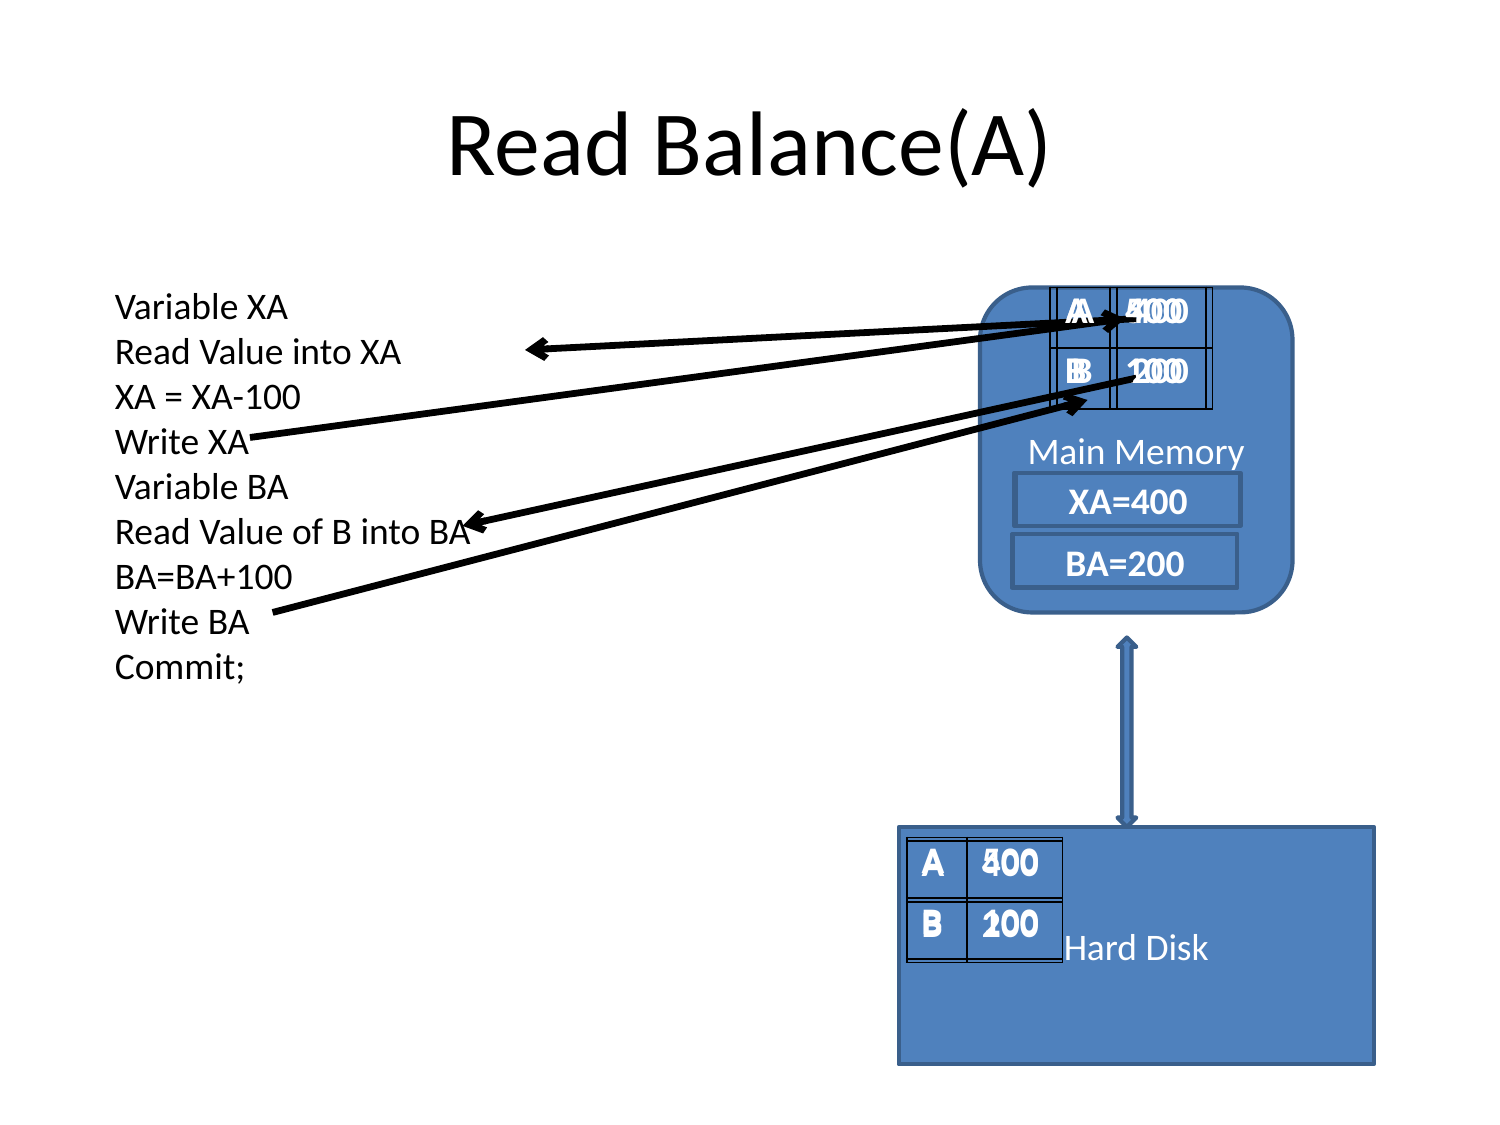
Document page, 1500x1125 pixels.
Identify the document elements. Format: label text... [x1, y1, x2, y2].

table_header 400 [968, 842, 1062, 901]
table_header A [908, 842, 966, 901]
text_box [1115, 635, 1139, 830]
text_box Variable XA Read Value into XA XA = XA-100 Write XA Variable BA Read Value of B into BA BA=BA+100 Write BA Commit; [99, 274, 650, 740]
table_cell B [908, 903, 966, 962]
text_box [1126, 318, 1137, 351]
text_box Main Memory [983, 285, 1295, 615]
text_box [249, 318, 1126, 438]
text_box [462, 377, 1137, 527]
text_box XA=400 [1140, 471, 1243, 528]
table_header A [1058, 288, 1116, 316]
text_box Hard Disk [897, 825, 1376, 1066]
table_cell 200 [1129, 349, 1212, 408]
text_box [272, 399, 1088, 613]
table_header 400 [1118, 288, 1212, 347]
table_header A [1051, 288, 1056, 316]
title Read Balance(A) [75, 45, 1425, 233]
text_box BA=200 [1092, 532, 1239, 590]
table_cell 200 [968, 903, 1062, 962]
